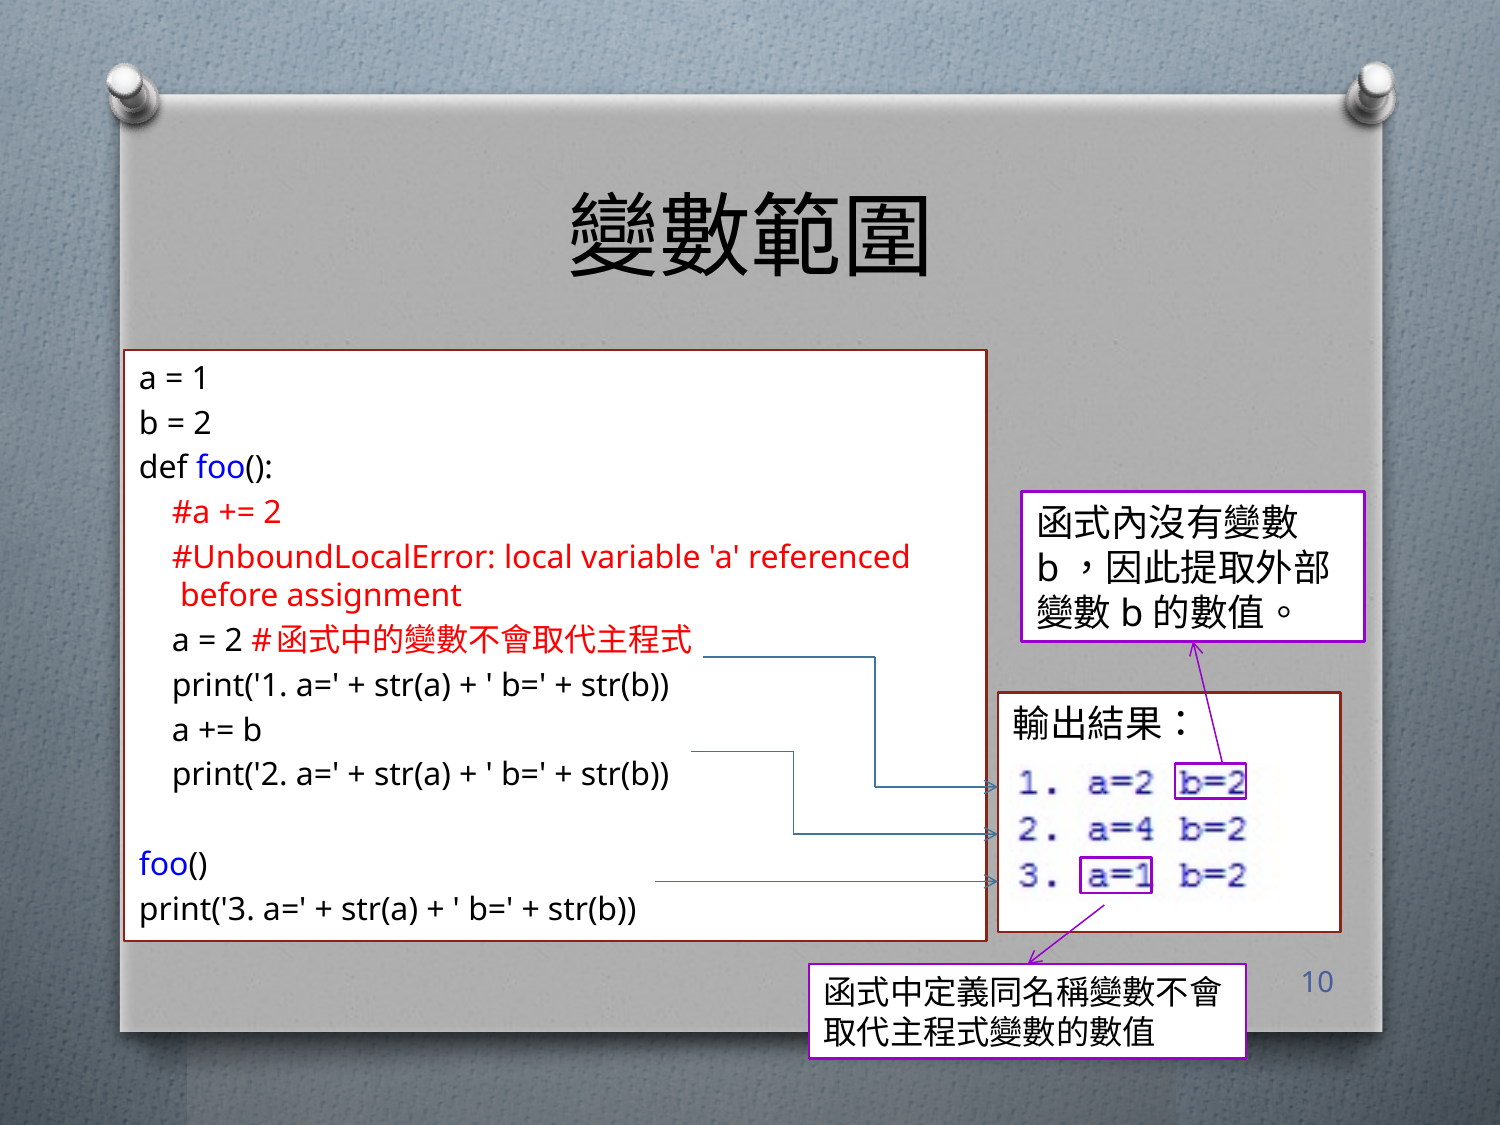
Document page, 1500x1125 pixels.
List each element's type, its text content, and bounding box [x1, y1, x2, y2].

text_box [1192, 642, 1223, 764]
text_box 輸出結果： [997, 691, 1189, 933]
picture [1009, 762, 1282, 906]
text_box 函式內沒有變數b，因此提取外部變數b的數值。 [1020, 490, 1366, 643]
picture [1317, 35, 1439, 156]
picture [75, 29, 198, 153]
list a = 1 b = 2 def foo(): #a += 2 #UnboundLocalError: local variable 'a' referenced before assignment a = 2 #函式中的變數不會取代主程式 print('1. a=' + str(a) + ' b=' + str(b)) a += b print('2. a=' + str(a) + ' b=' + str(b)) foo() print('3. a=' + str(a) + ' b=' + str(b)) [123, 349, 988, 942]
text_box 函式中定義同名稱變數不會取代主程式變數的數值 [808, 963, 1247, 1060]
slide_number 10 [1258, 952, 1350, 1013]
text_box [1027, 904, 1105, 965]
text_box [702, 656, 999, 751]
title 變數範圍 [179, 134, 1323, 332]
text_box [690, 751, 999, 835]
text_box 輸出結果： [1108, 691, 1342, 933]
